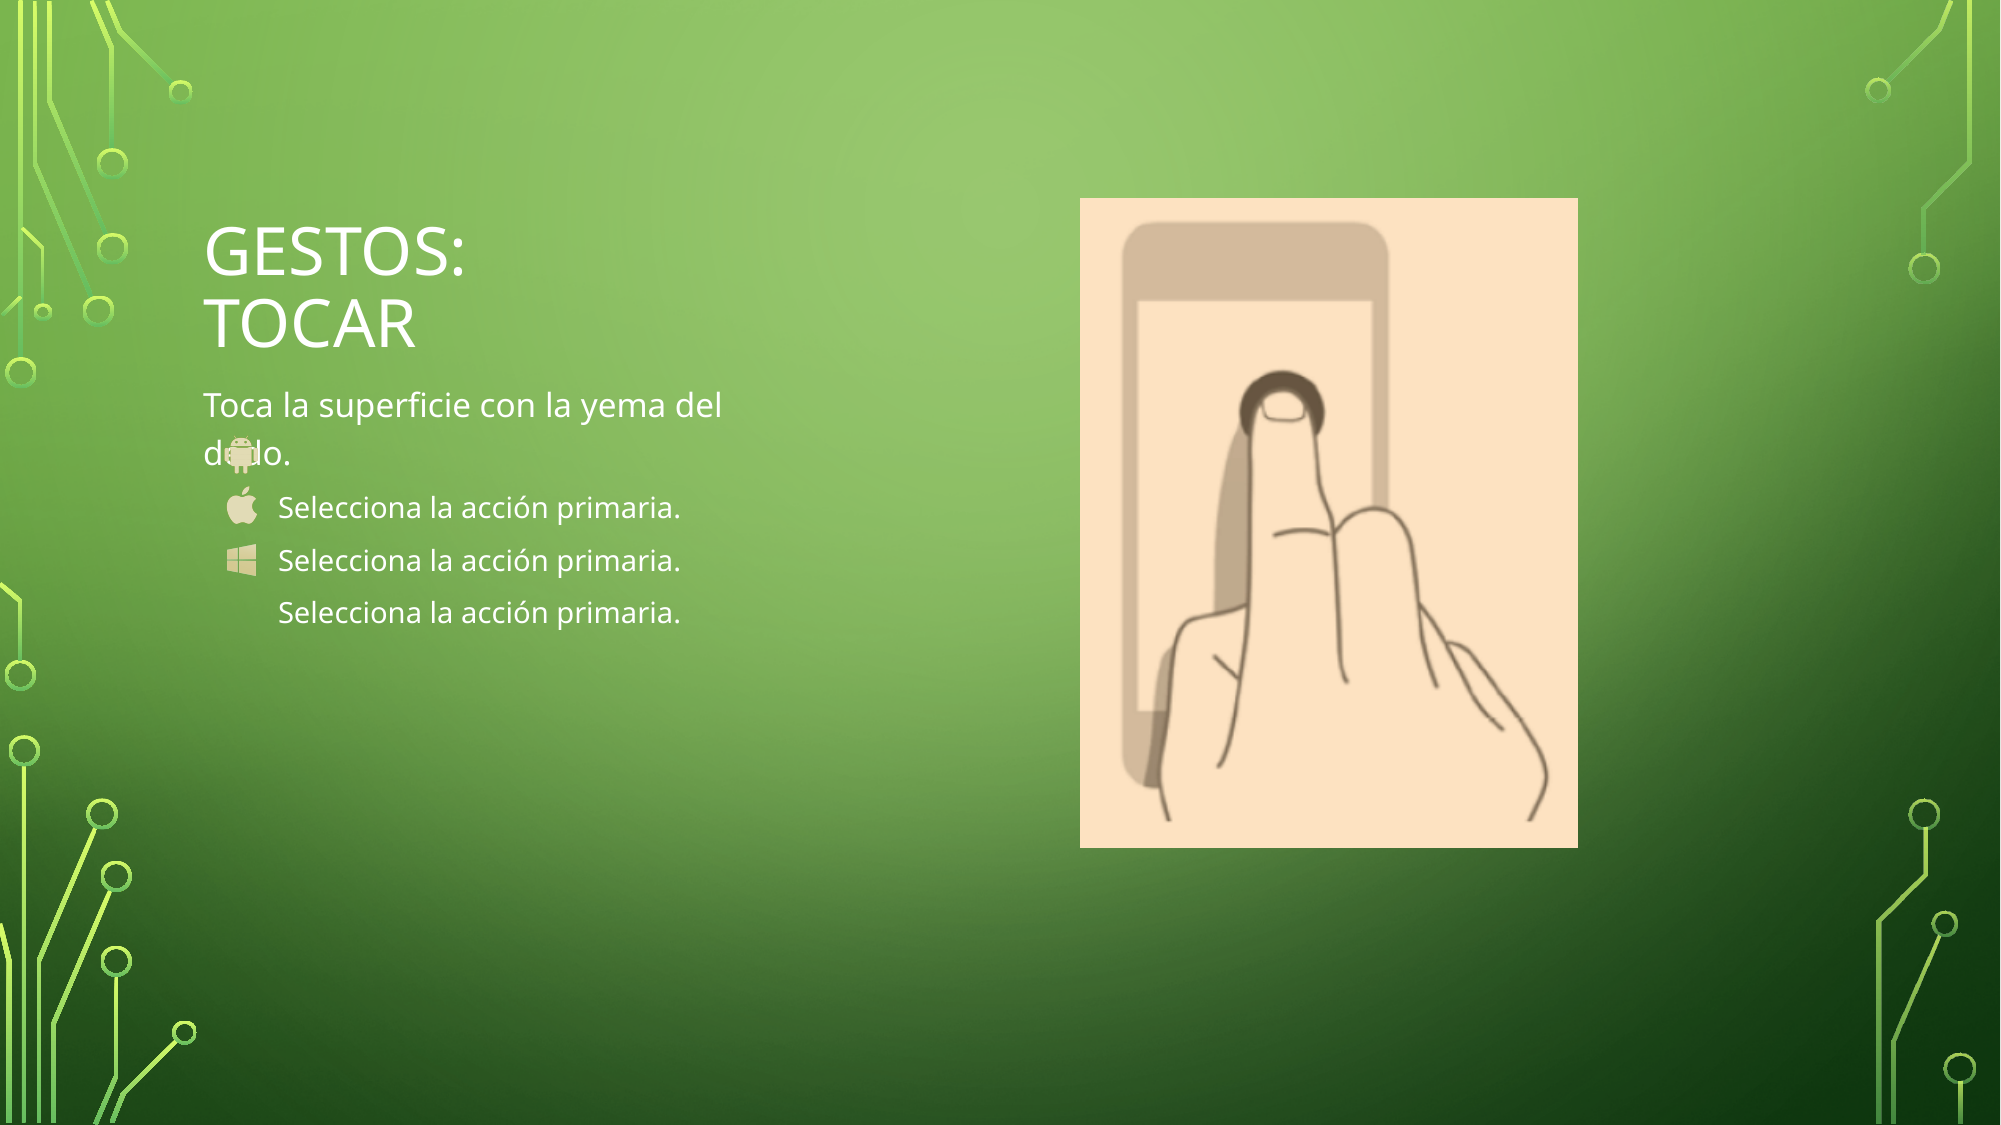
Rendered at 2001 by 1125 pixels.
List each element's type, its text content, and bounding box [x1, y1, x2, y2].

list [1080, 198, 1578, 849]
picture [224, 484, 259, 527]
title Gestos: Tocar [188, 99, 821, 369]
list Toca la superficie con la yema del dedo. Selecciona la acción primaria. Selecciona la acción primaria. Selecciona la acción primaria. [188, 369, 821, 950]
picture [221, 435, 261, 475]
picture [227, 544, 256, 576]
